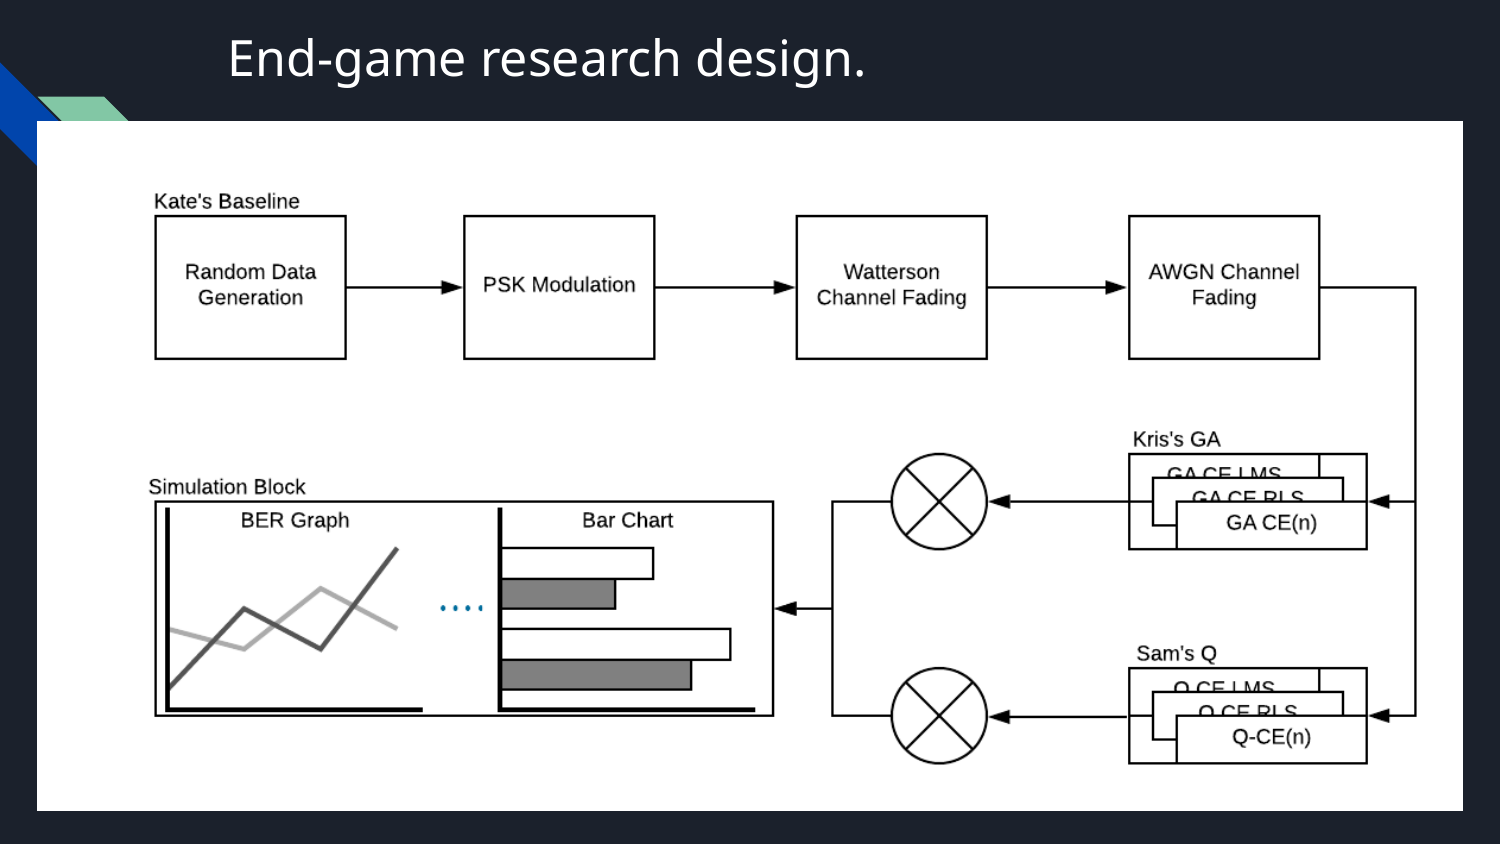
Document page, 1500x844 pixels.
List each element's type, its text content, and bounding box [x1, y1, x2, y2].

picture [36, 121, 1464, 811]
title End-game research design. [212, 11, 1368, 119]
